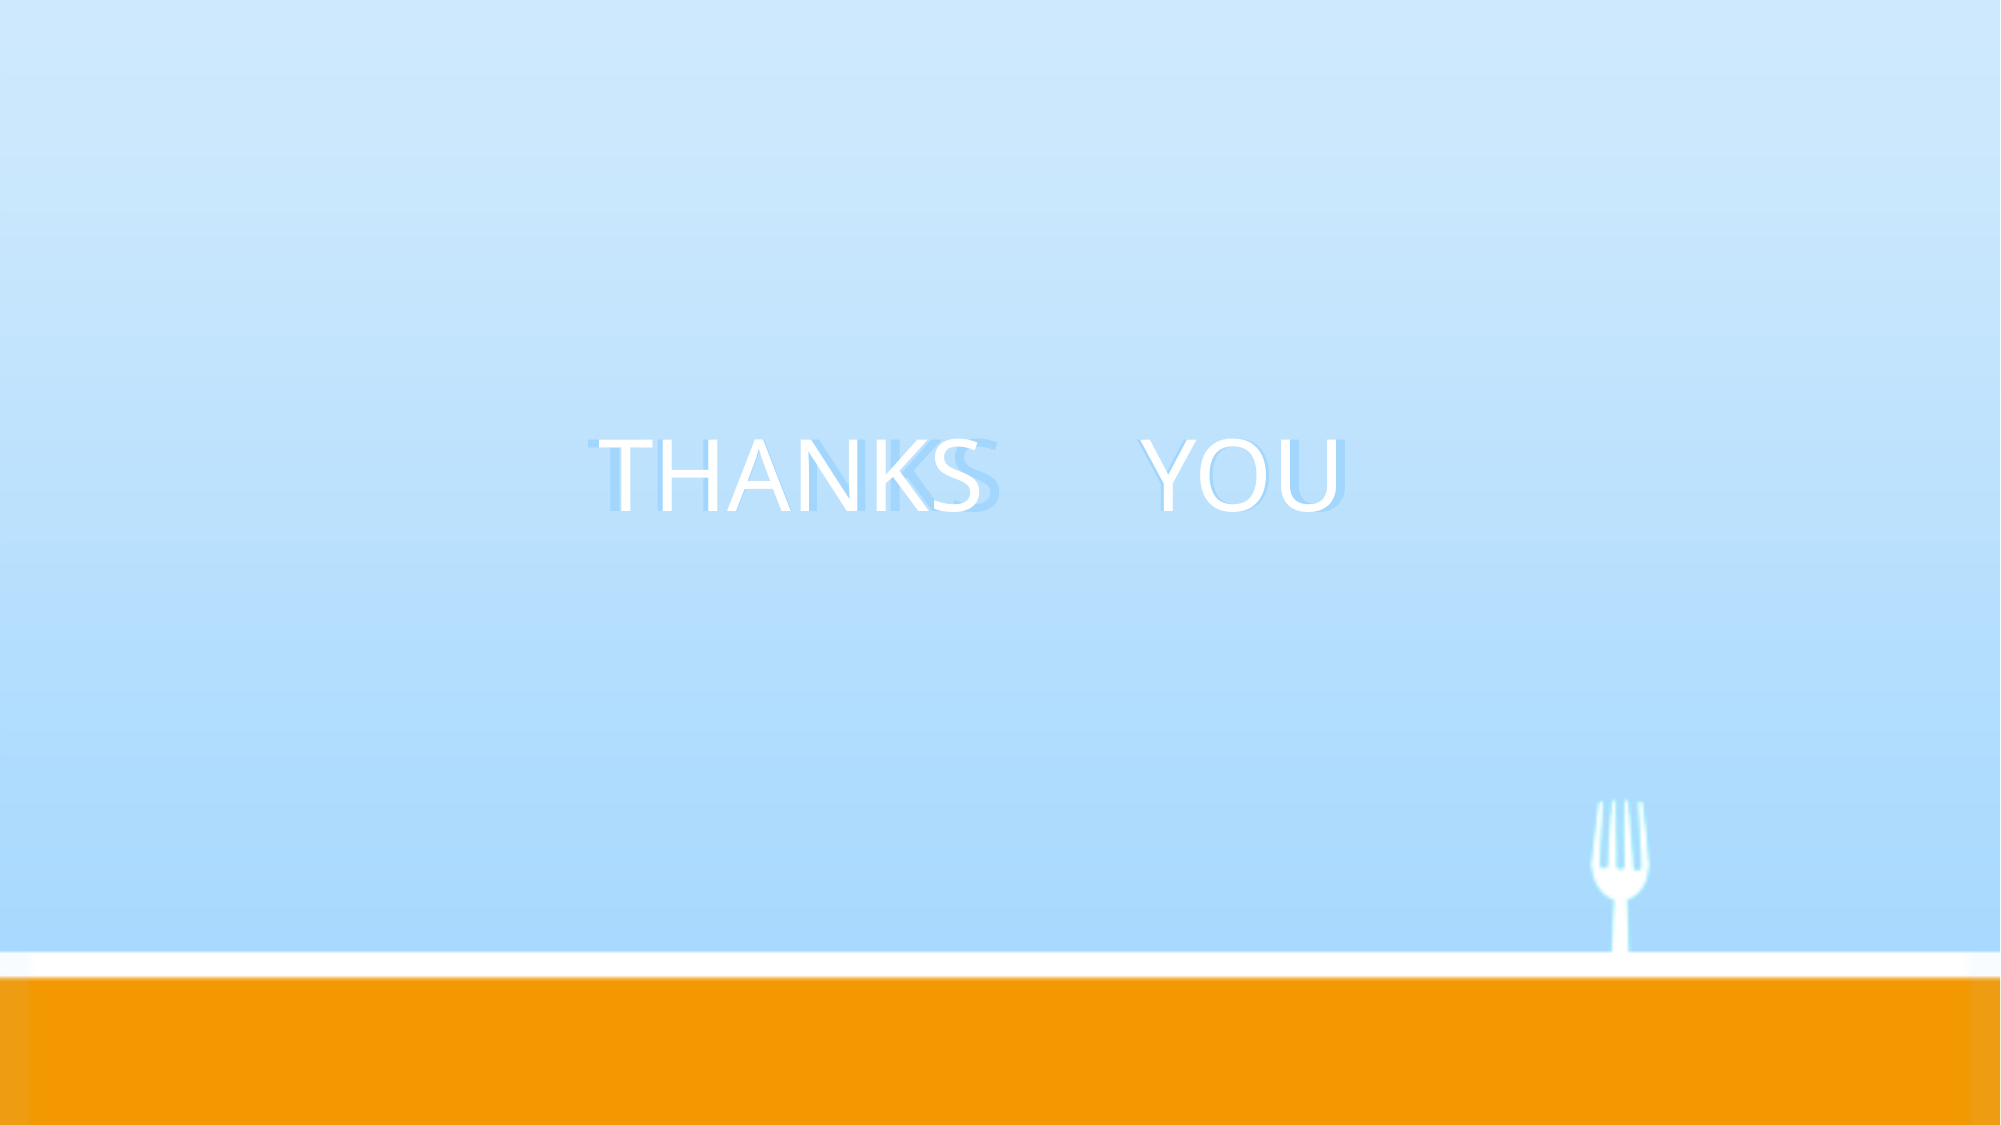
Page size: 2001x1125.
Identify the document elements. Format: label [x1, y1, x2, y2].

text_box [543, 403, 1049, 541]
text_box [1112, 403, 1381, 541]
picture [0, 0, 2001, 1125]
